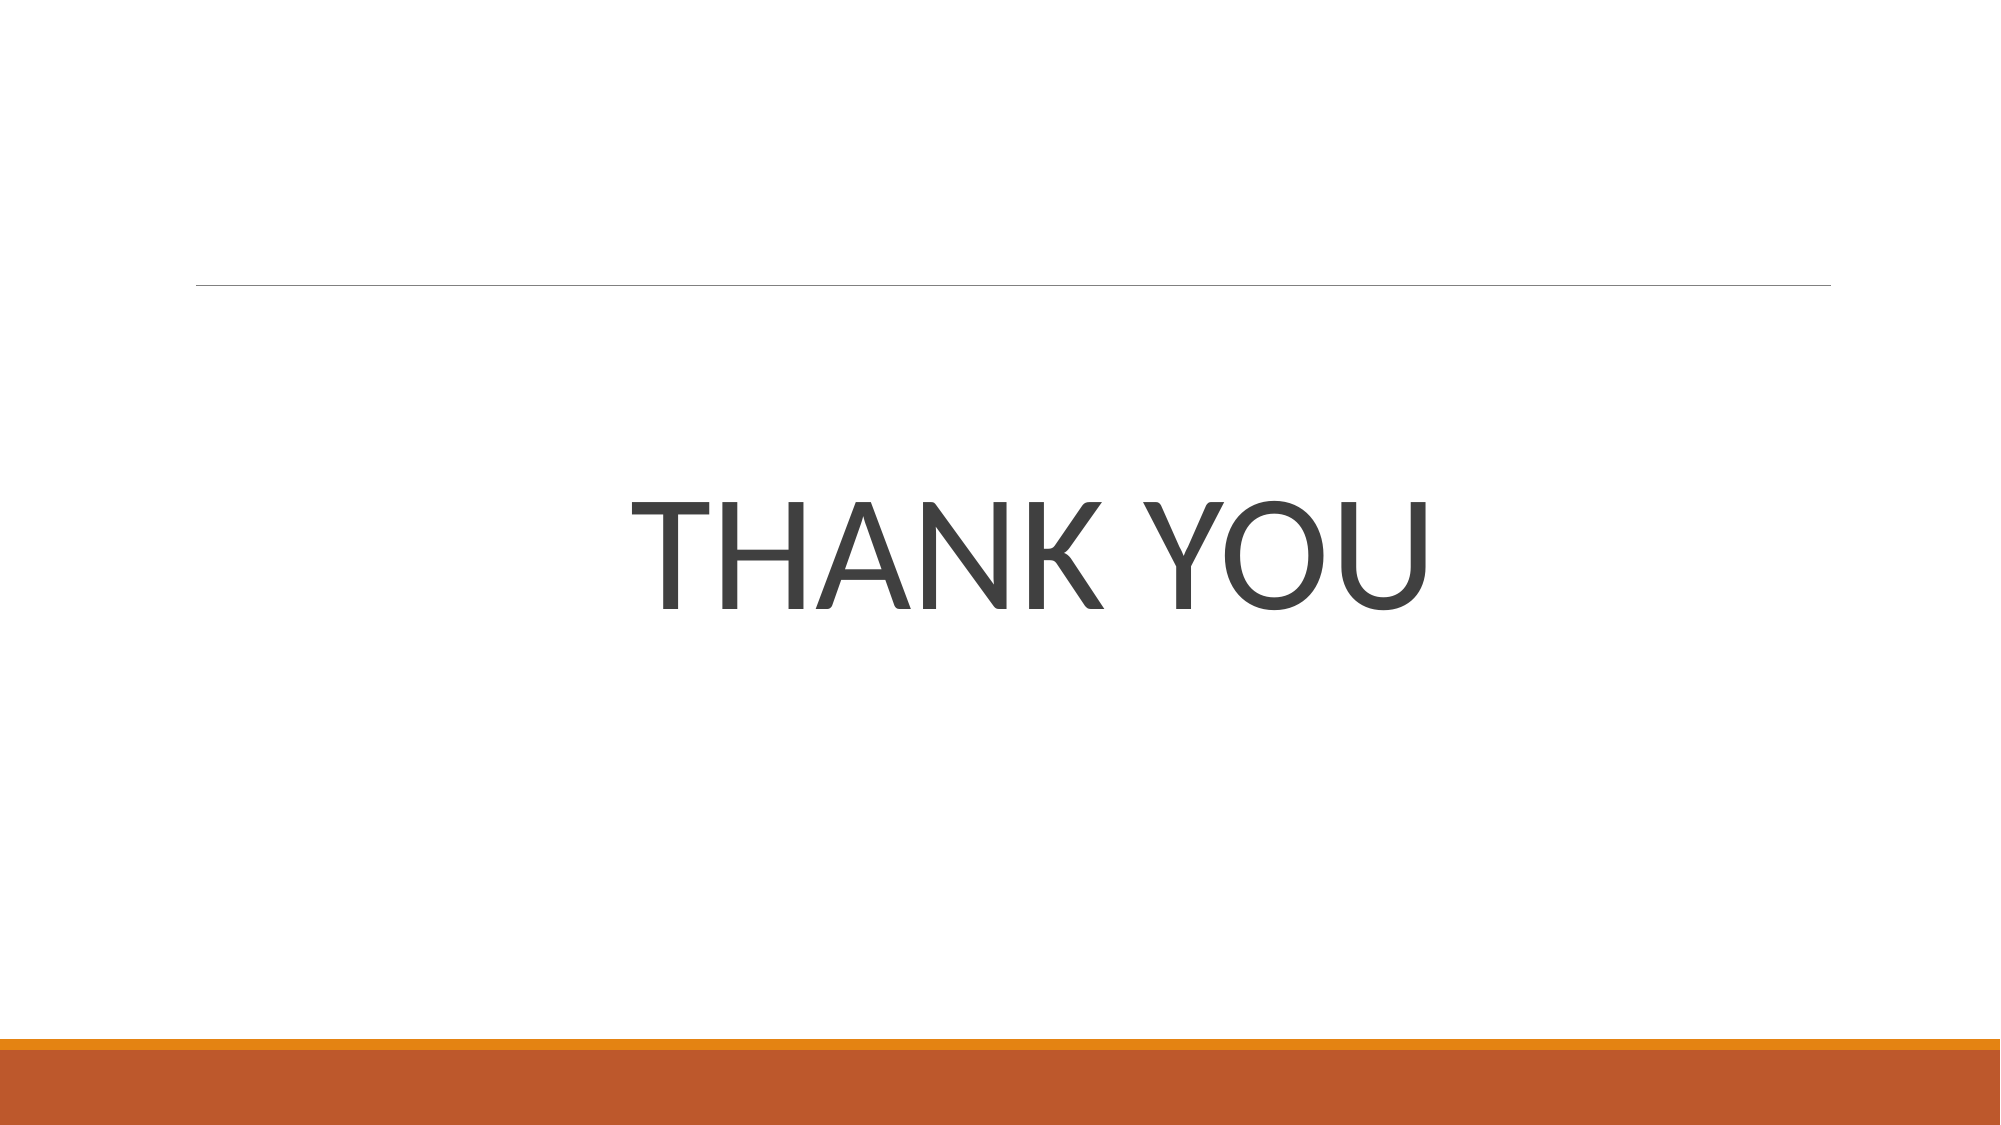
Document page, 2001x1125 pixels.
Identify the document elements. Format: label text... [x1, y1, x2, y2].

list THANK YOU [190, 457, 1841, 829]
